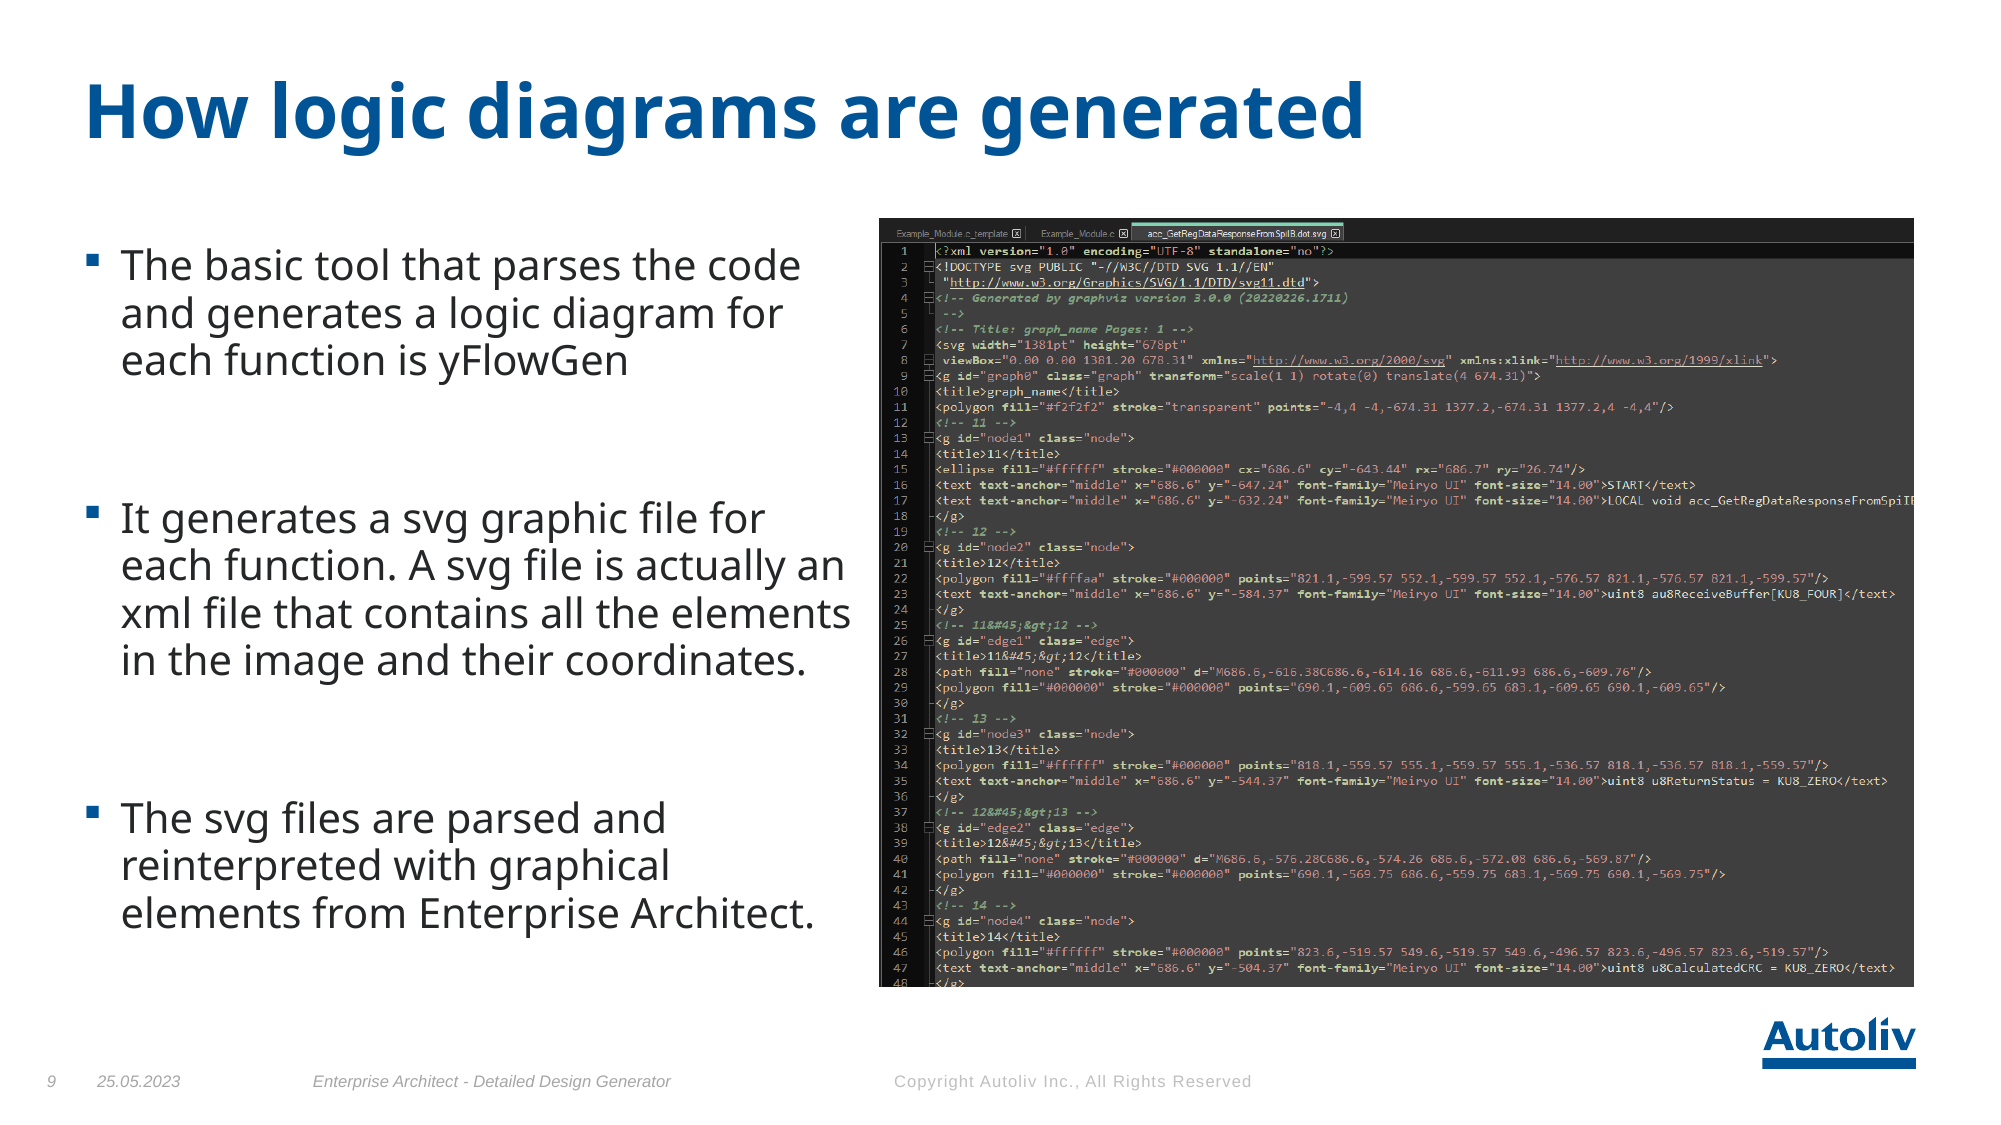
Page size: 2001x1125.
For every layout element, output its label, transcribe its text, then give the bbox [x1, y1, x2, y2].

picture [879, 218, 1914, 987]
footer Enterprise Architect - Detailed Design Generator [312, 1055, 845, 1091]
slide_number 9 [19, 1055, 85, 1091]
list The basic tool that parses the code and generates a logic diagram for each function is yFlowGen It generates a svg graphic file for each function. A svg file is actually an xml file that contains all the elements in the image and their coordinates. The svg files are parsed and reinterpreted with graphical elements from Enterprise Architect. [83, 242, 863, 1047]
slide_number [97, 1055, 298, 1091]
title How logic diagrams are generated [83, 74, 1917, 207]
